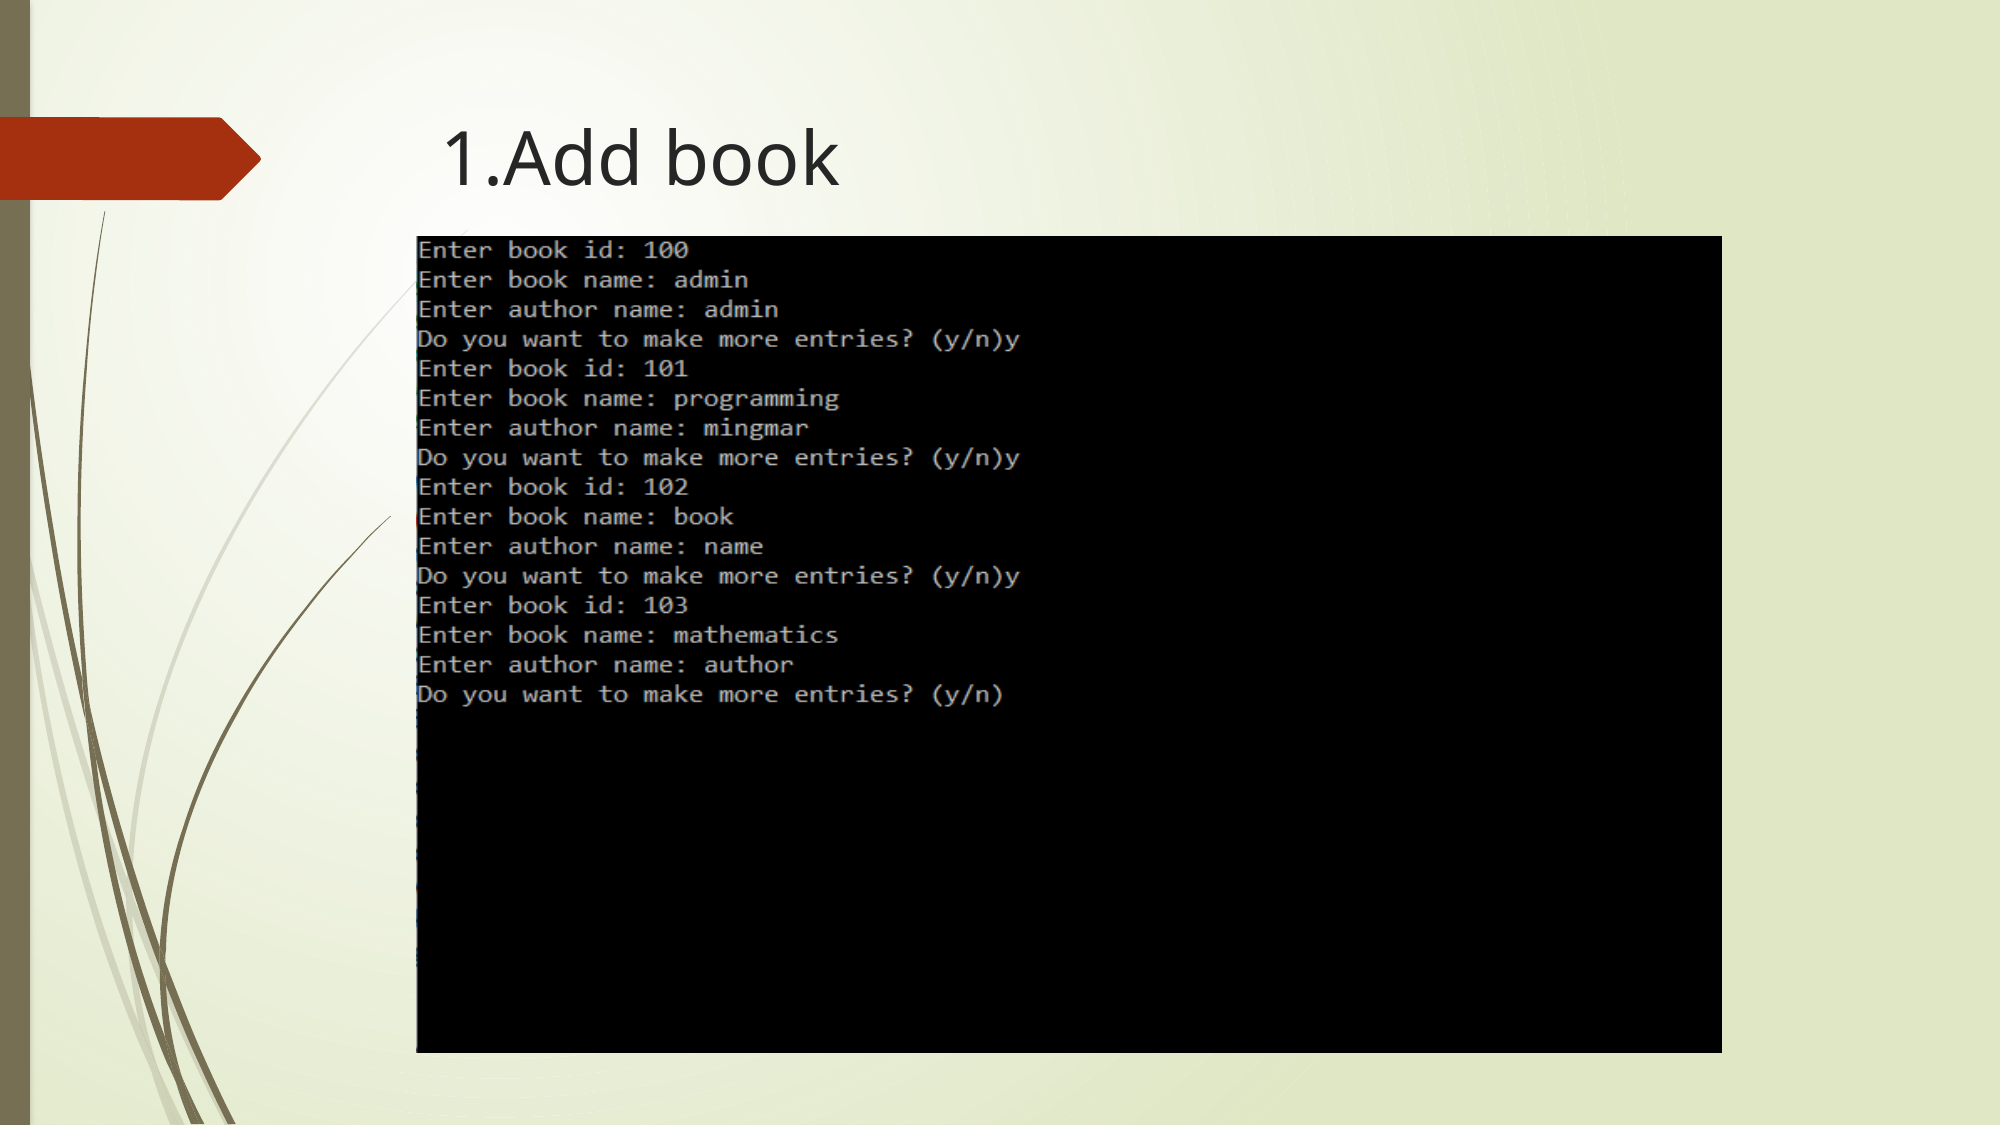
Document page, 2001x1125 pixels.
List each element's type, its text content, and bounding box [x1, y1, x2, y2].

title 1.Add book [425, 102, 1888, 313]
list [415, 236, 1722, 1053]
